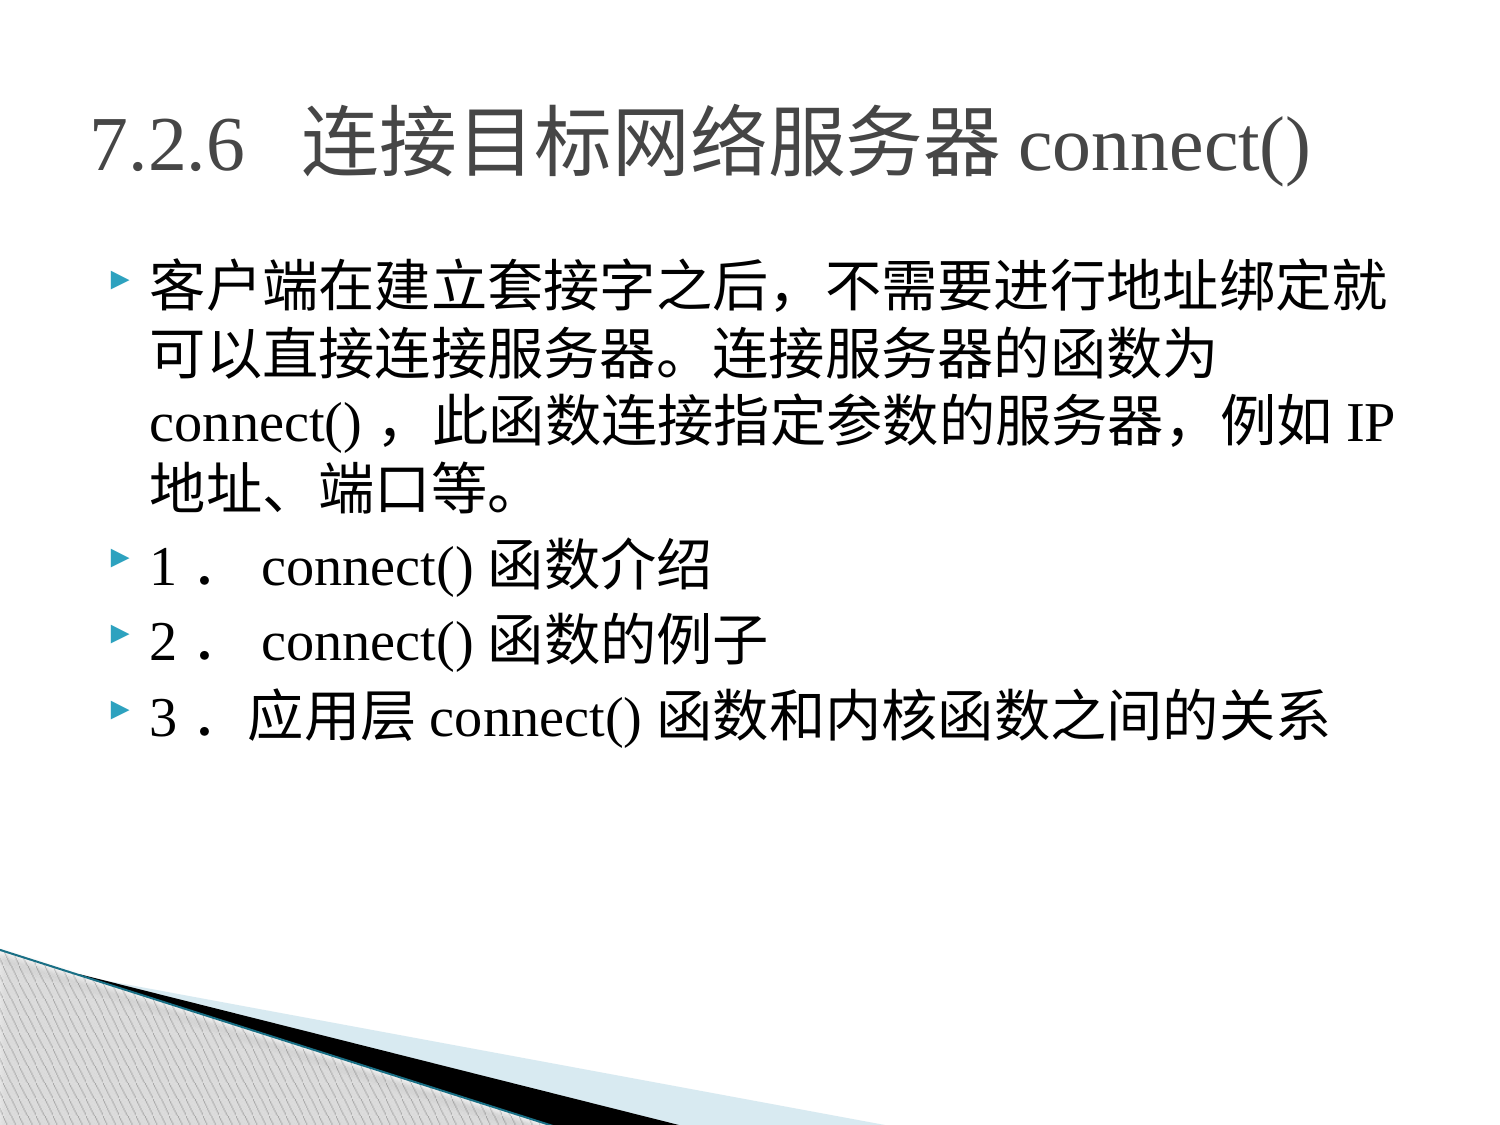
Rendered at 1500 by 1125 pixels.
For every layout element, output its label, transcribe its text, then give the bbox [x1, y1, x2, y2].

list 客户端在建立套接字之后，不需要进行地址绑定就可以直接连接服务器。连接服务器的函数为connect()，此函数连接指定参数的服务器，例如IP地址、端口等。 1．connect()函数介绍 2．connect()函数的例子 3．应用层connect()函数和内核函数之间的关系 [75, 243, 1425, 986]
title 7.2.6 连接目标网络服务器connect() [75, 45, 1425, 233]
